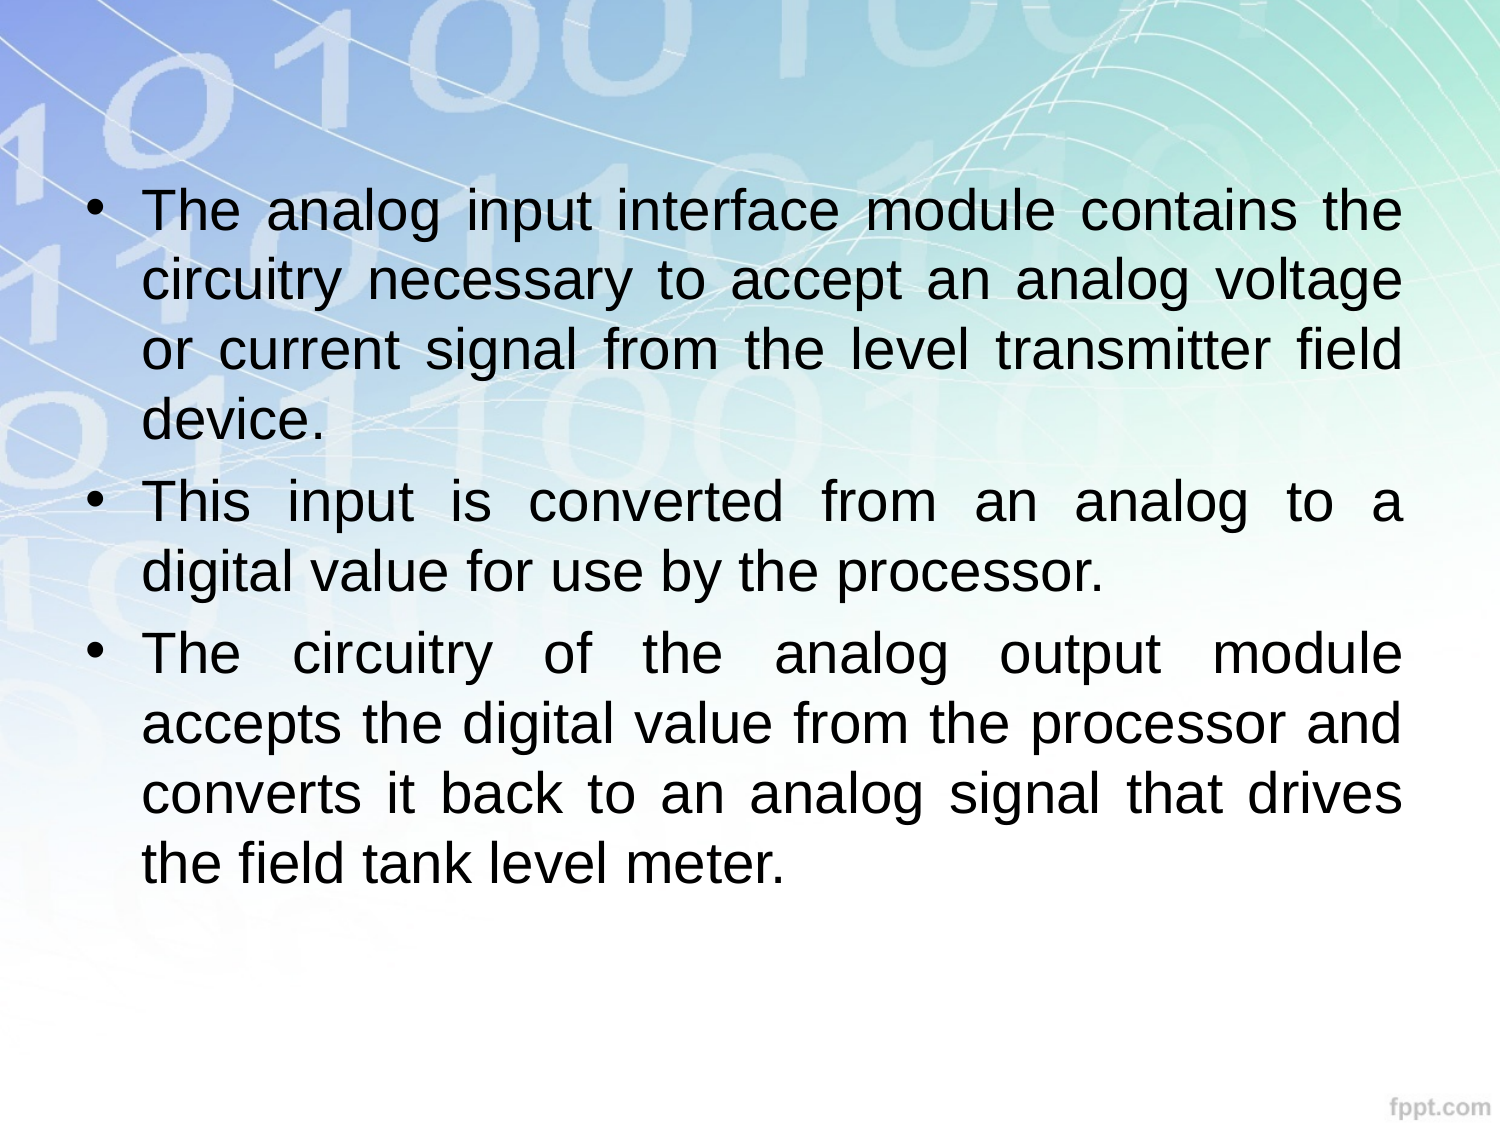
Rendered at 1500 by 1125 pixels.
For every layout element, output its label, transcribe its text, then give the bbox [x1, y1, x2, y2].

picture [0, 0, 1500, 1125]
list The analog input interface module contains the circuitry necessary to accept an analog voltage or current signal from the level transmitter field device. This input is converted from an analog to a digital value for use by the processor. The circuitry of the analog output module accepts the digital value from the processor and converts it back to an analog signal that drives the field tank level meter. [70, 164, 1421, 907]
